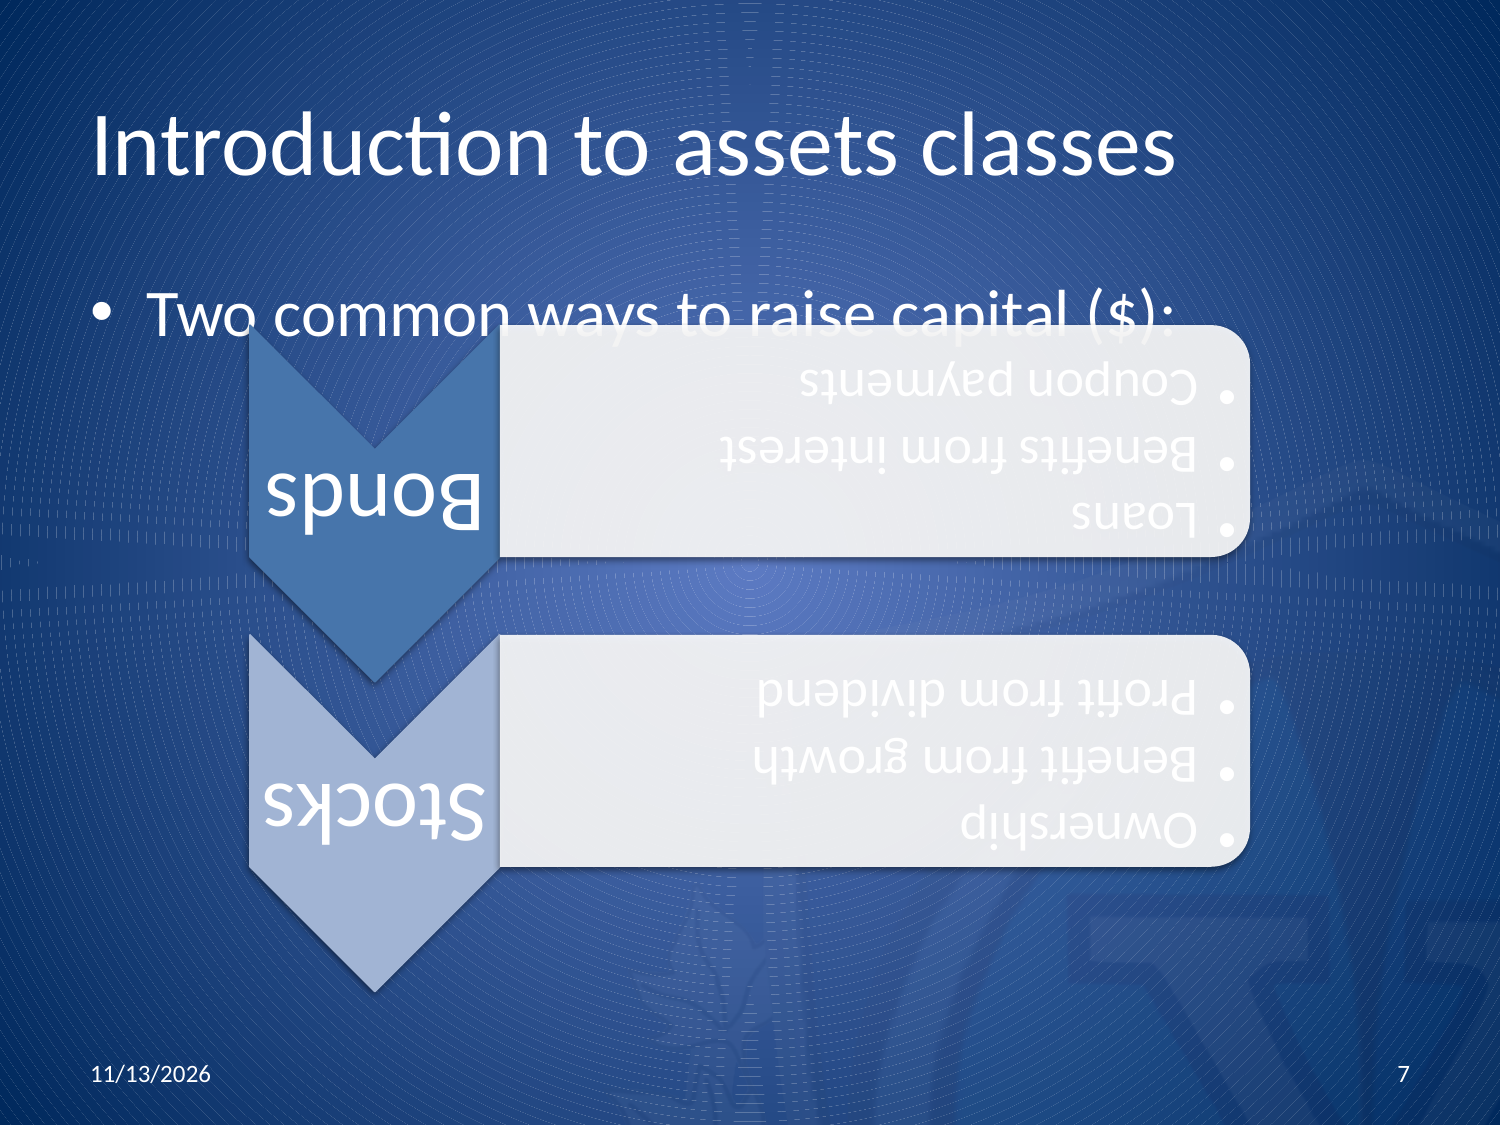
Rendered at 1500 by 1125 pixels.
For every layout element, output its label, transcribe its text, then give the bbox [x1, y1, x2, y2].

slide_number 7 [1074, 1042, 1425, 1103]
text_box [249, 324, 1251, 992]
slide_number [75, 1042, 425, 1103]
title Introduction to assets classes [75, 45, 1425, 233]
list Two common ways to raise capital ($): [75, 262, 1425, 1005]
